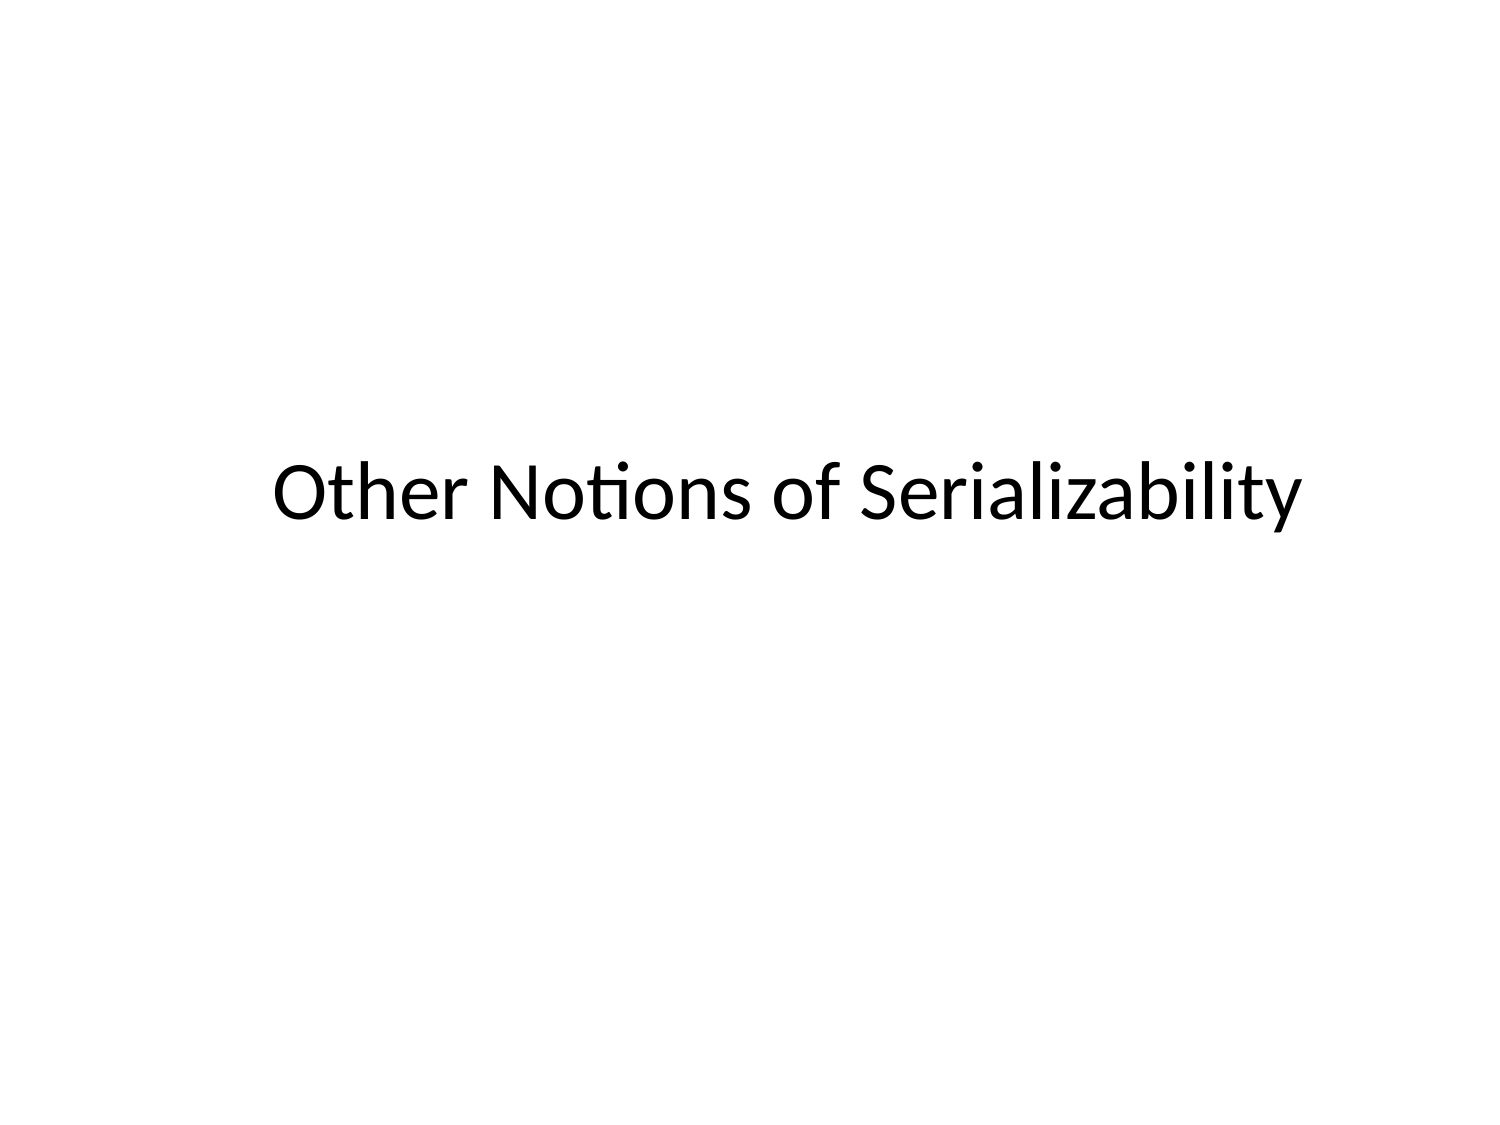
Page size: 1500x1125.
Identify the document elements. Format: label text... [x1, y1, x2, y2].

title Other Notions of Serializability [126, 436, 1451, 537]
